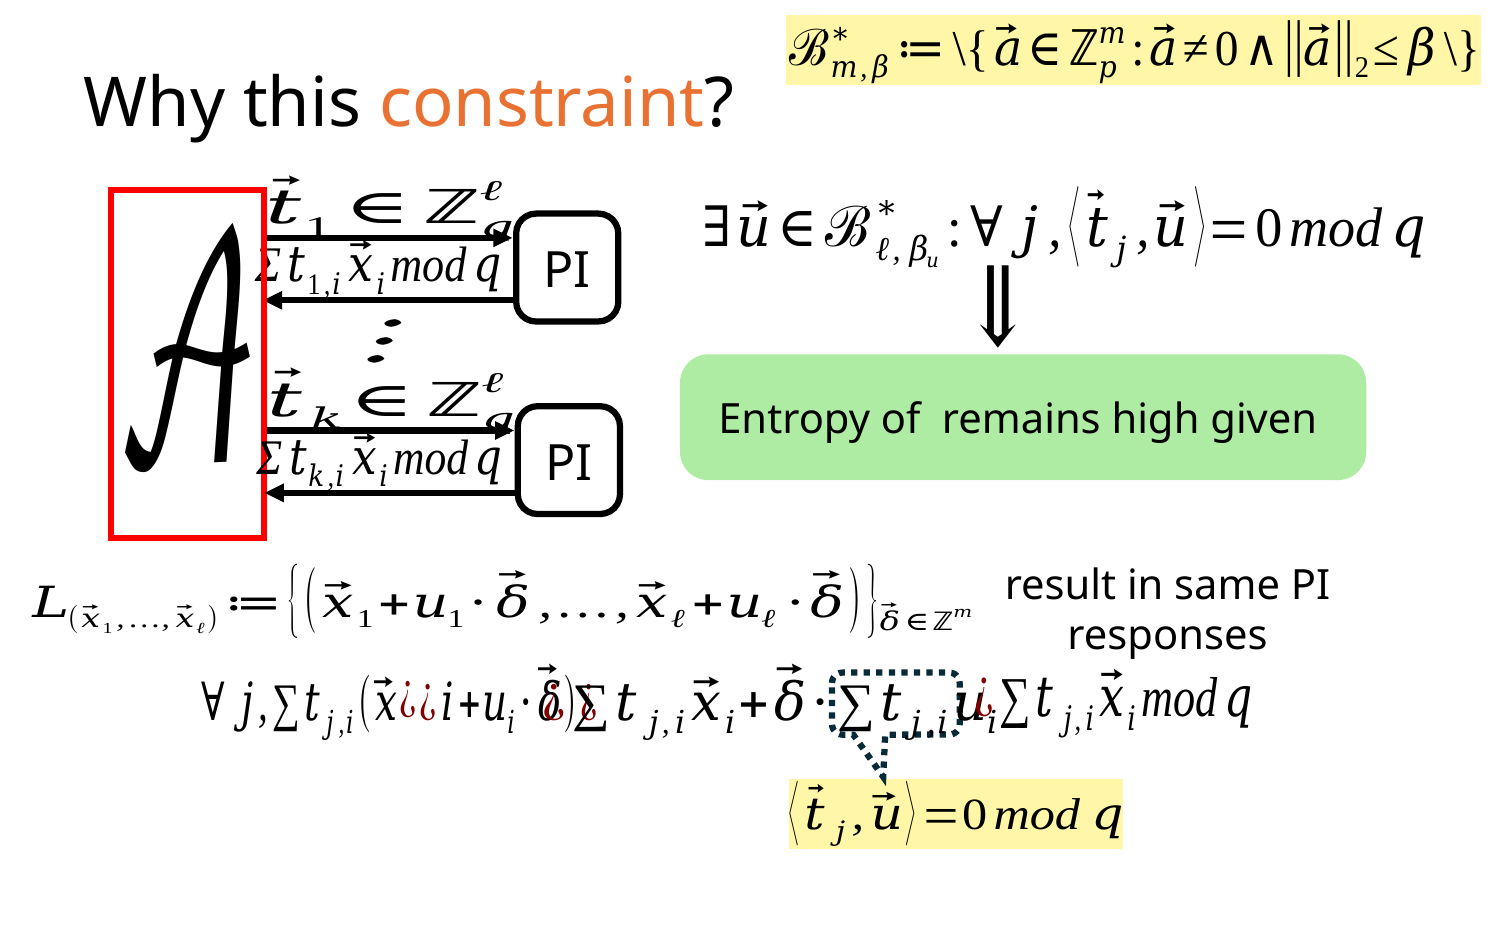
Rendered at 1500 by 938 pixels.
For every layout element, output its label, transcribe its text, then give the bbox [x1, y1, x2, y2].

text_box result in same PI responses [892, 567, 1444, 650]
title Why this constraint? [68, 49, 1411, 158]
text_box PI [516, 404, 622, 516]
text_box PI [514, 212, 620, 324]
text_box [830, 671, 962, 782]
